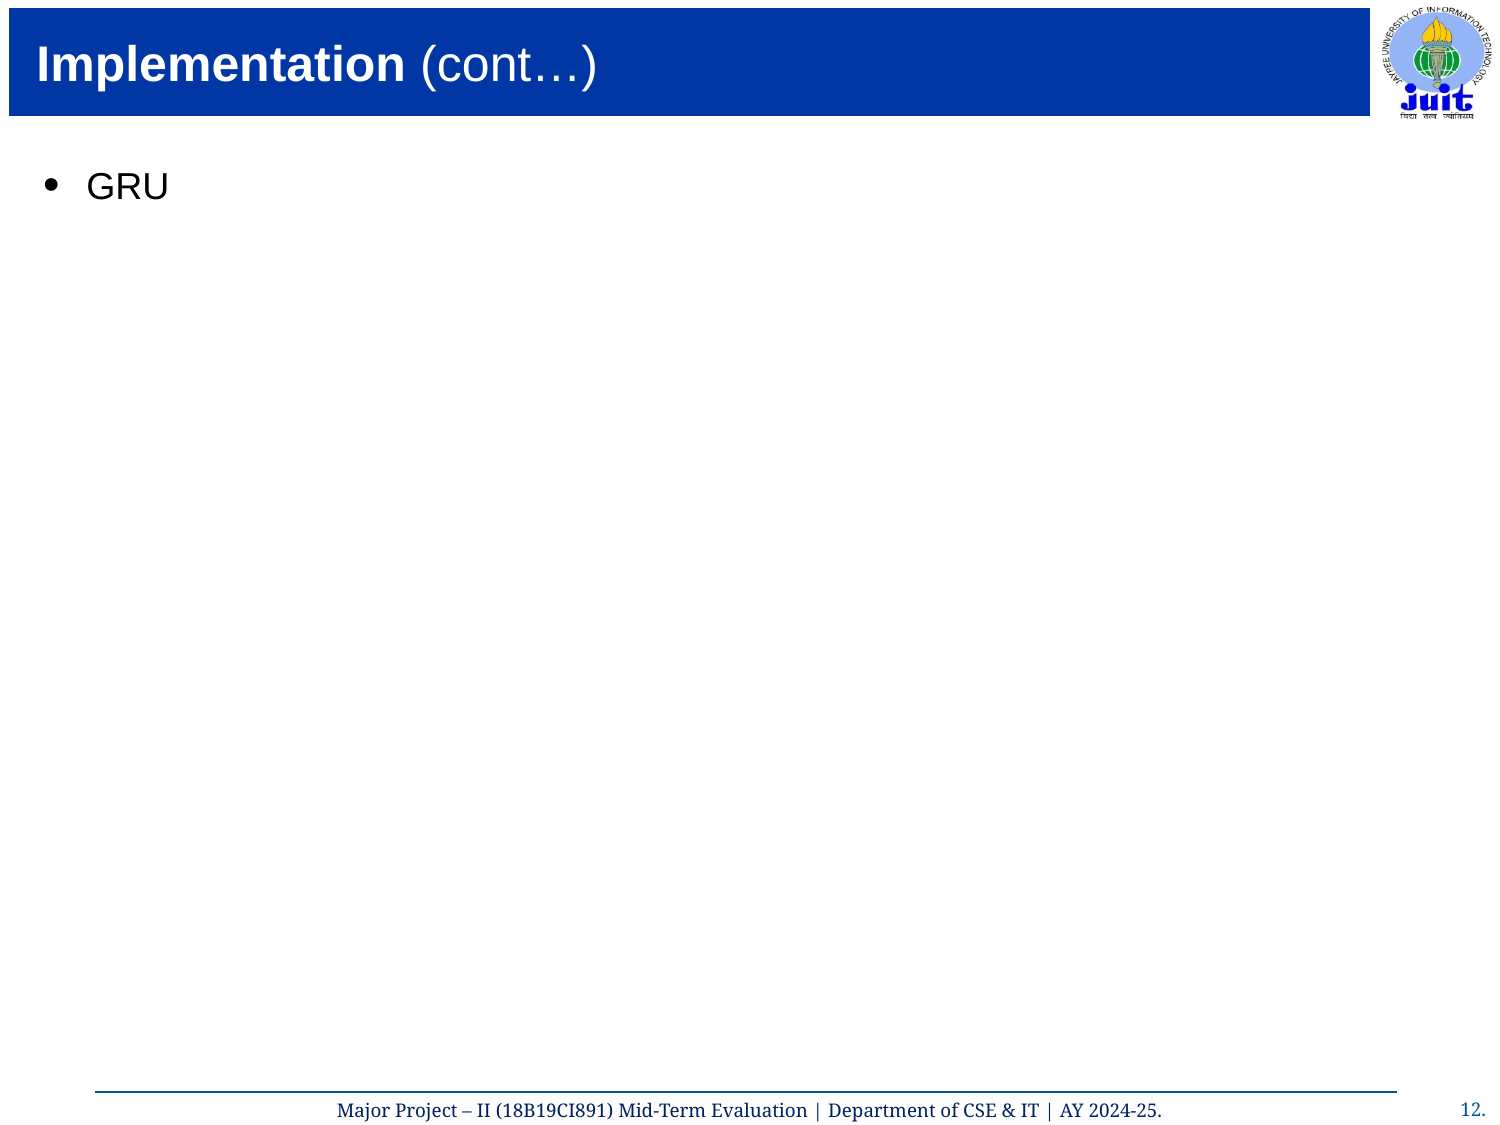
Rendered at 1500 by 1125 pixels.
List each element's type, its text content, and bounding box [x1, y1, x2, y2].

picture [1375, 7, 1500, 119]
text_box GRU [12, 131, 1482, 1083]
title Implementation (cont…) [4, 2, 1375, 121]
